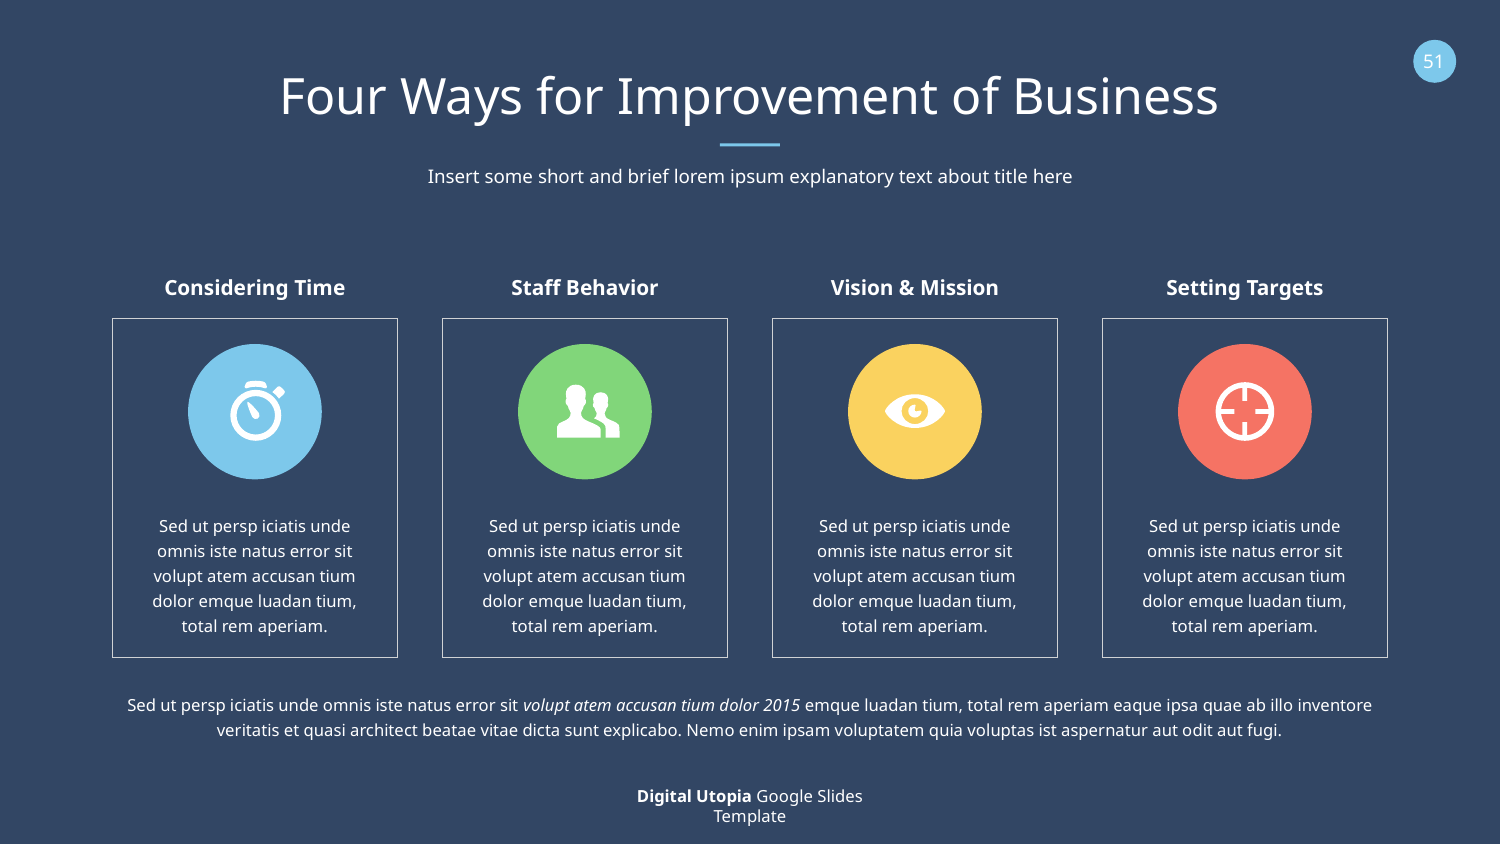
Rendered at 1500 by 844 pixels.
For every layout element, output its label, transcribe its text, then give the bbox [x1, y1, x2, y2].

text_box Sed ut persp iciatis unde omnis iste natus error sit volupt atem accusan tium dolor emque luadan tium, total rem aperiam. [1139, 511, 1351, 635]
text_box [847, 343, 982, 480]
text_box Considering Time [149, 274, 361, 300]
text_box [772, 318, 1058, 658]
text_box Staff Behavior [479, 274, 691, 300]
text_box Setting Targets [1139, 274, 1351, 300]
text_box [1177, 343, 1312, 480]
text_box Sed ut persp iciatis unde omnis iste natus error sit volupt atem accusan tium dolor 2015 emque luadan tium, total rem aperiam eaque ipsa quae ab illo inventore veritatis et quasi architect beatae vitae dicta sunt explicabo. Nemo enim ipsam voluptatem quia voluptas ist aspernatur aut odit aut fugi. [113, 690, 1388, 738]
text_box [442, 318, 728, 658]
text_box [517, 343, 652, 480]
list Insert some short and brief lorem ipsum explanatory text about title here [112, 164, 1388, 190]
text_box [112, 318, 398, 658]
text_box Vision & Mission [809, 274, 1021, 300]
text_box [1102, 318, 1388, 658]
text_box Sed ut persp iciatis unde omnis iste natus error sit volupt atem accusan tium dolor emque luadan tium, total rem aperiam. [809, 511, 1021, 638]
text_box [187, 343, 322, 480]
list Four Ways for Improvement of Business [112, 64, 1388, 131]
text_box Sed ut persp iciatis unde omnis iste natus error sit volupt atem accusan tium dolor emque luadan tium, total rem aperiam. [479, 511, 691, 638]
text_box Sed ut persp iciatis unde omnis iste natus error sit volupt atem accusan tium dolor emque luadan tium, total rem aperiam. [149, 511, 361, 638]
